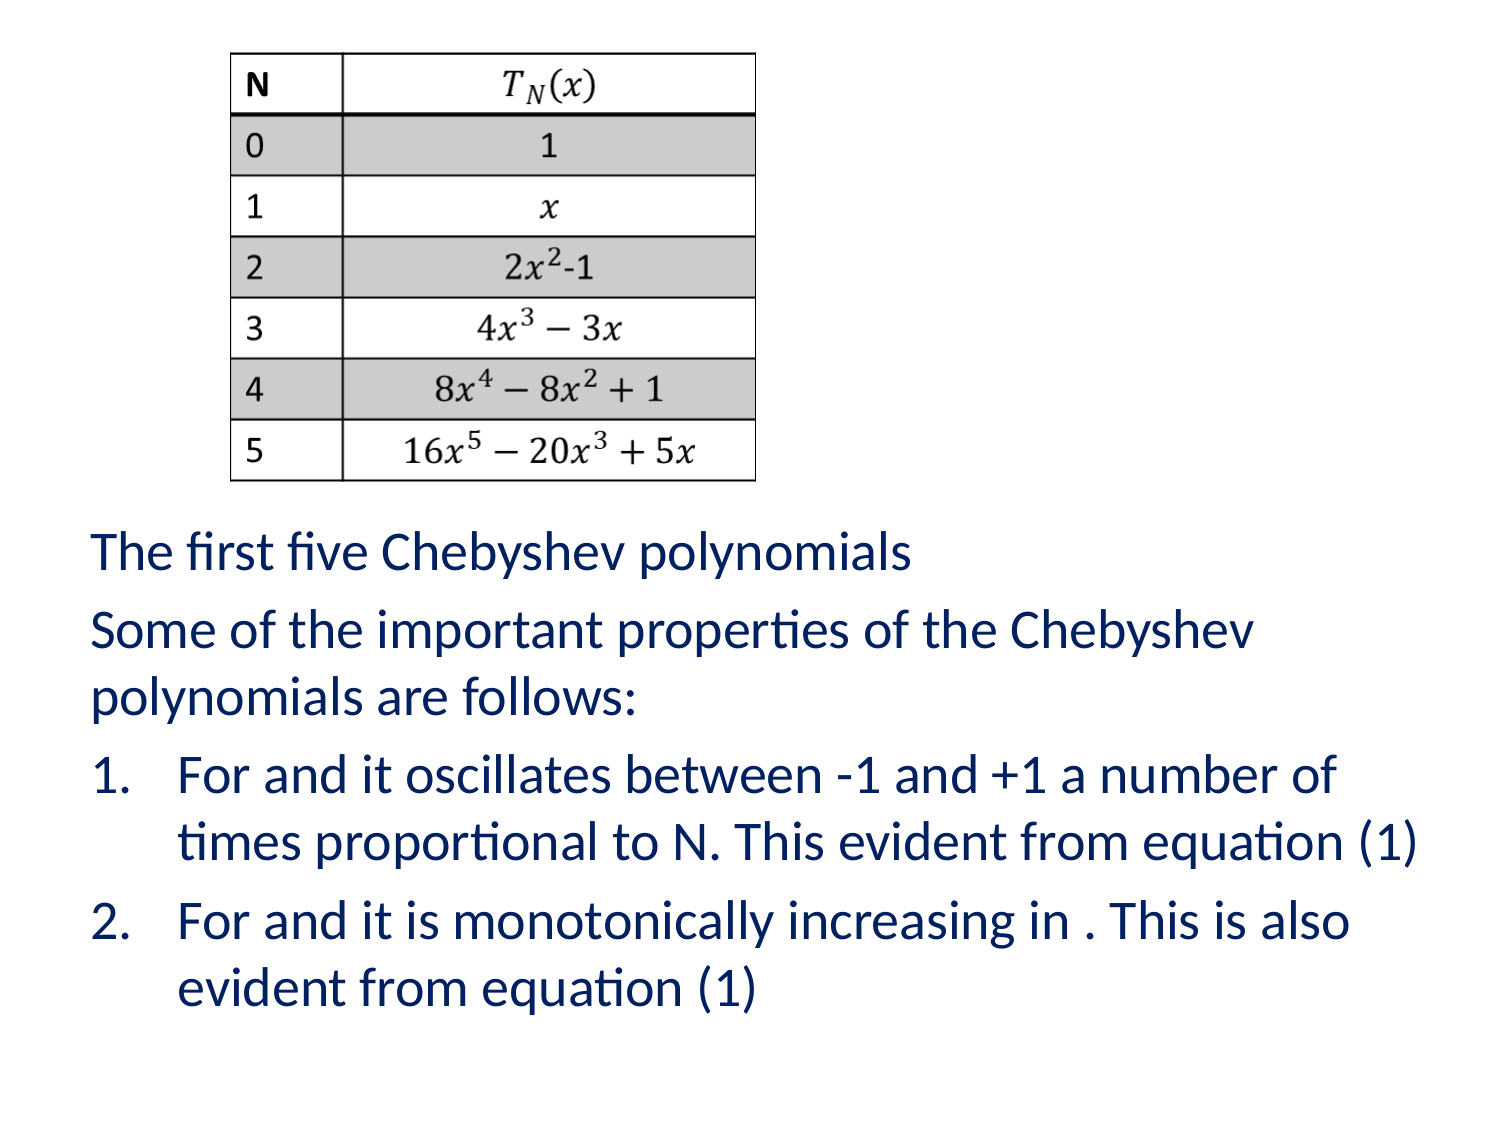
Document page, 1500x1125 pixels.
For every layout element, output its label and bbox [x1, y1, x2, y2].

picture [230, 49, 756, 496]
